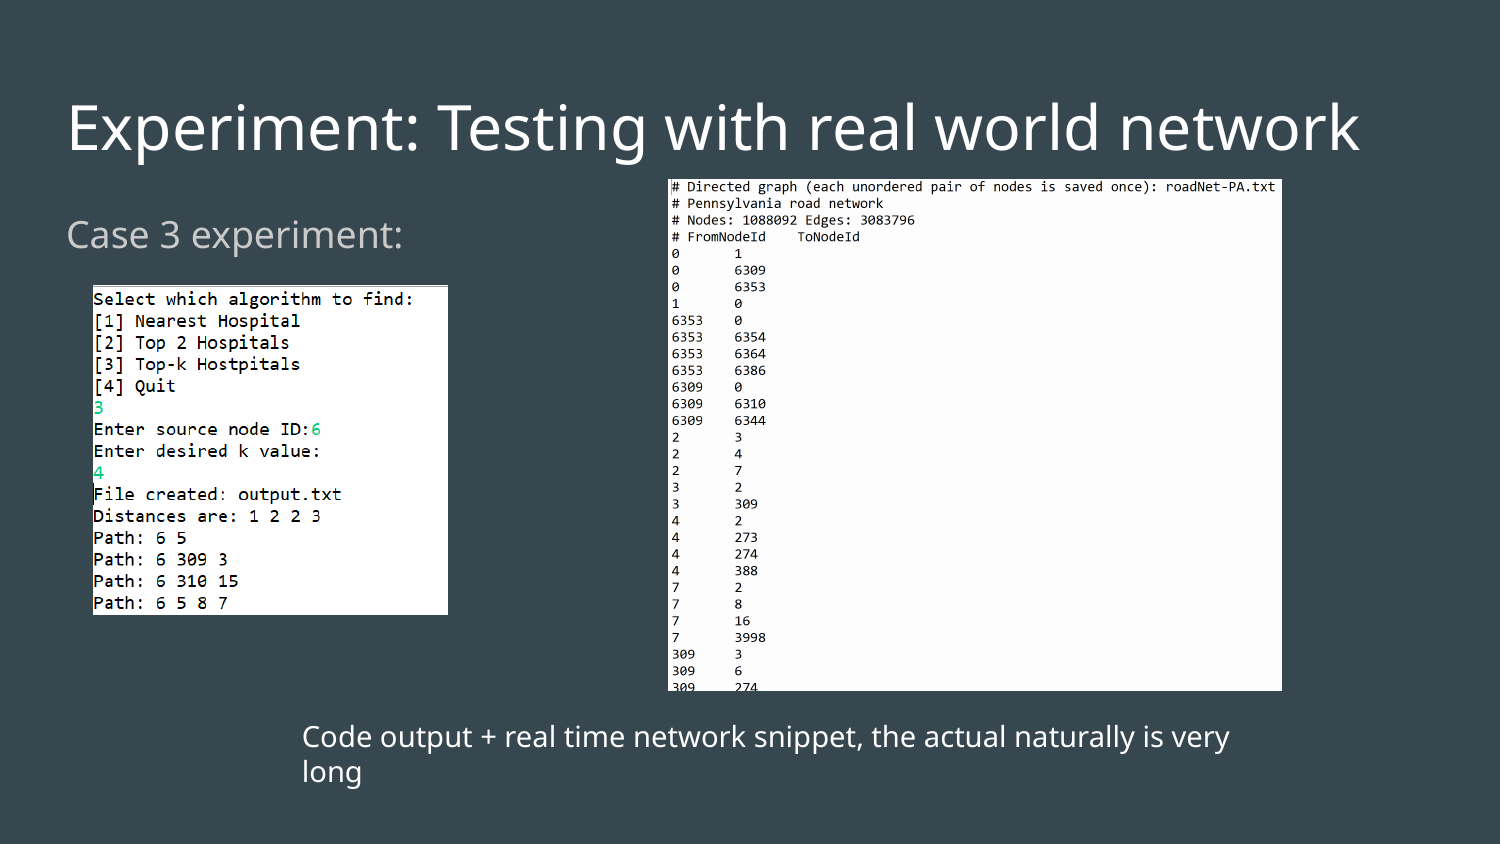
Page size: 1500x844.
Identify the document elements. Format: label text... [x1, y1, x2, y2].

picture [93, 284, 449, 616]
picture [668, 179, 1282, 691]
list Case 3 experiment: [51, 189, 1449, 750]
title Experiment: Testing with real world network [51, 72, 1449, 167]
text_box Code output + real time network snippet, the actual naturally is very long [286, 703, 1248, 816]
